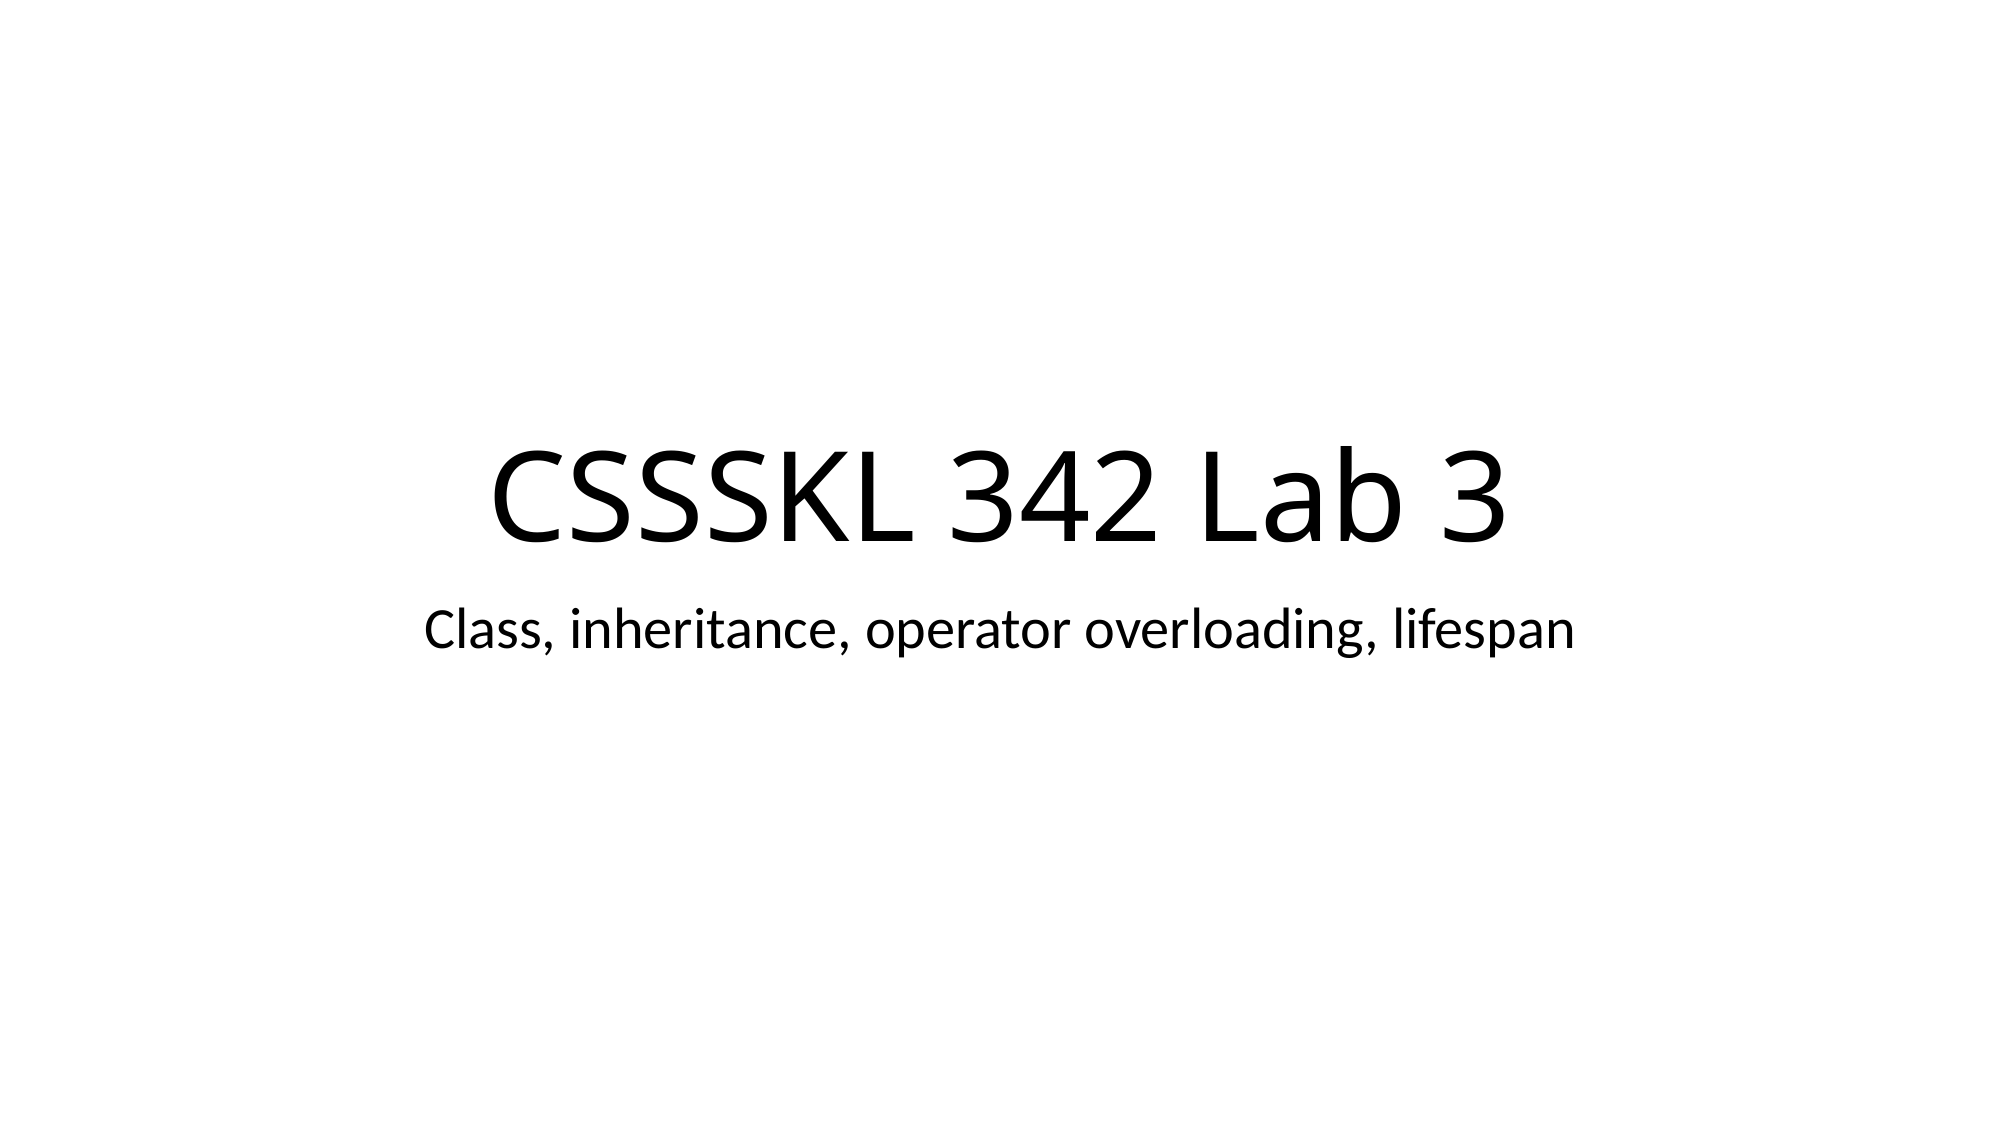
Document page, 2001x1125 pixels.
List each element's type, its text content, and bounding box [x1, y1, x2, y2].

title CSSSKL 342 Lab 3 [249, 184, 1750, 576]
subtitle Class, inheritance, operator overloading, lifespan [249, 590, 1750, 863]
